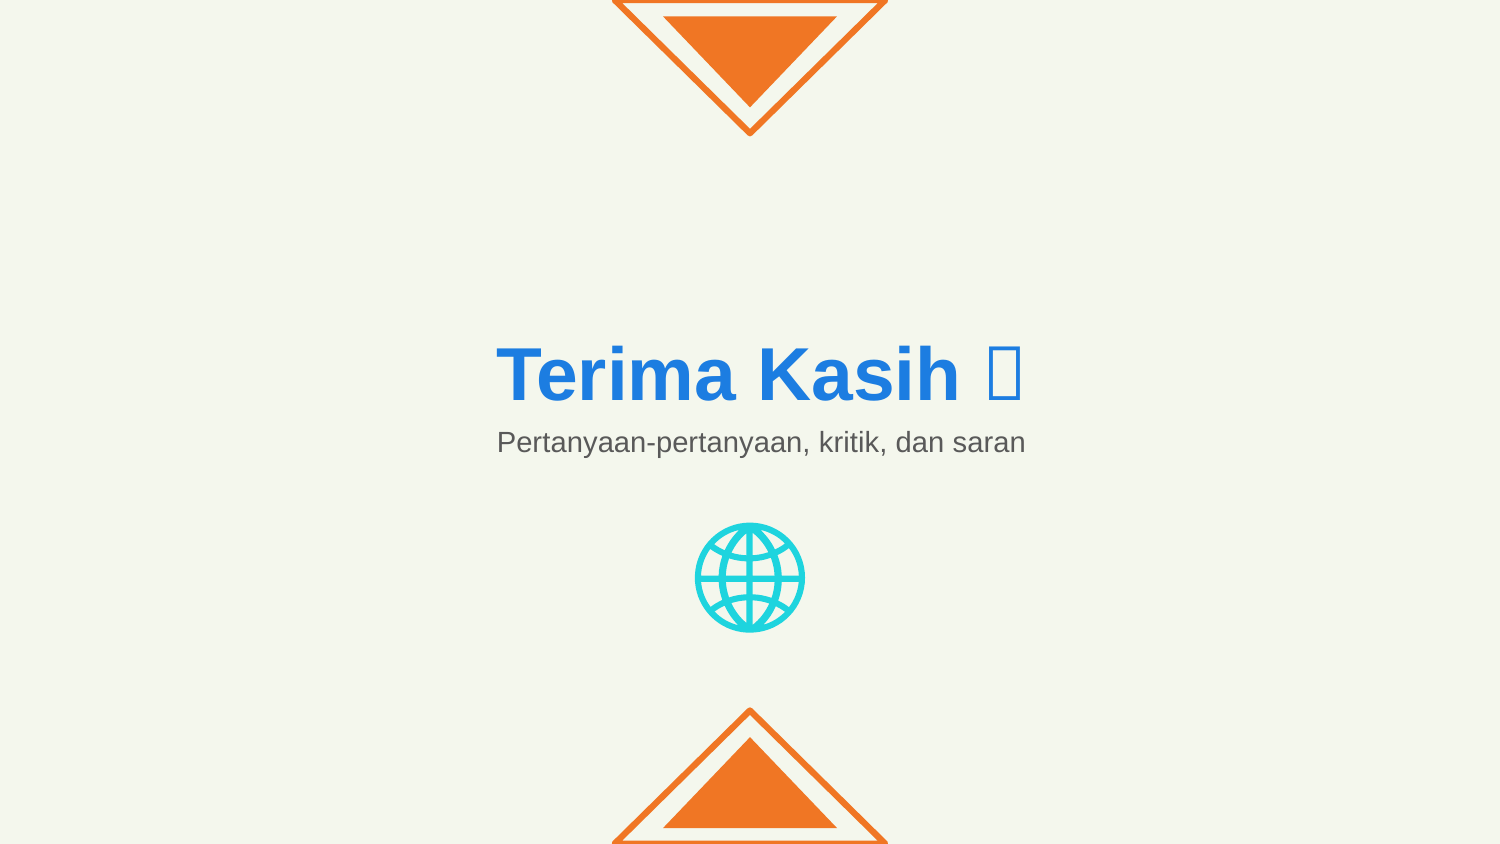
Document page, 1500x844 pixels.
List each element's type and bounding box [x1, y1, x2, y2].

text_box [312, 325, 1211, 462]
text_box [694, 522, 806, 633]
